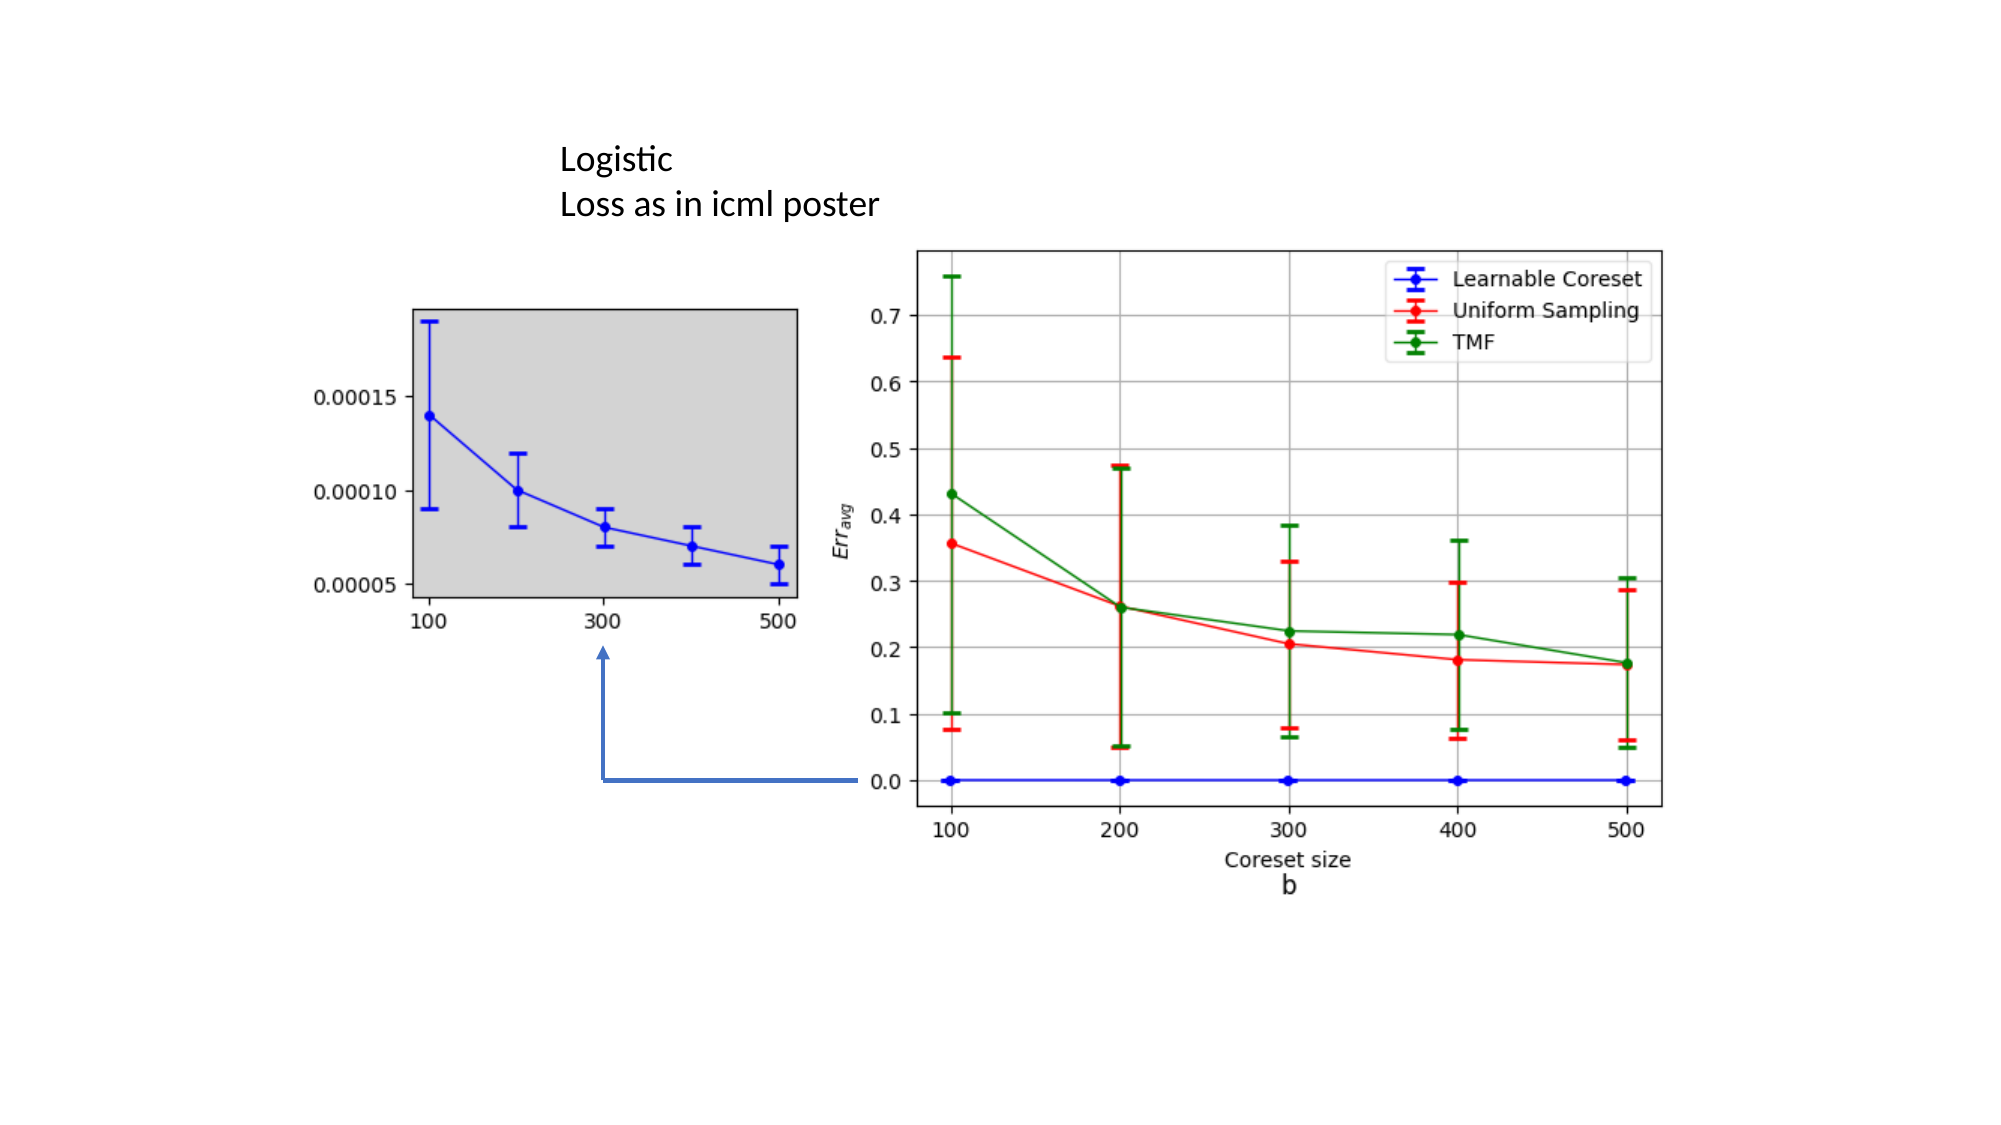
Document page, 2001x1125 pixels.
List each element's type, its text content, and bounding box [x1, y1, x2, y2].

picture [297, 237, 1675, 914]
text_box Logistic Loss as in icml poster [545, 126, 1546, 232]
